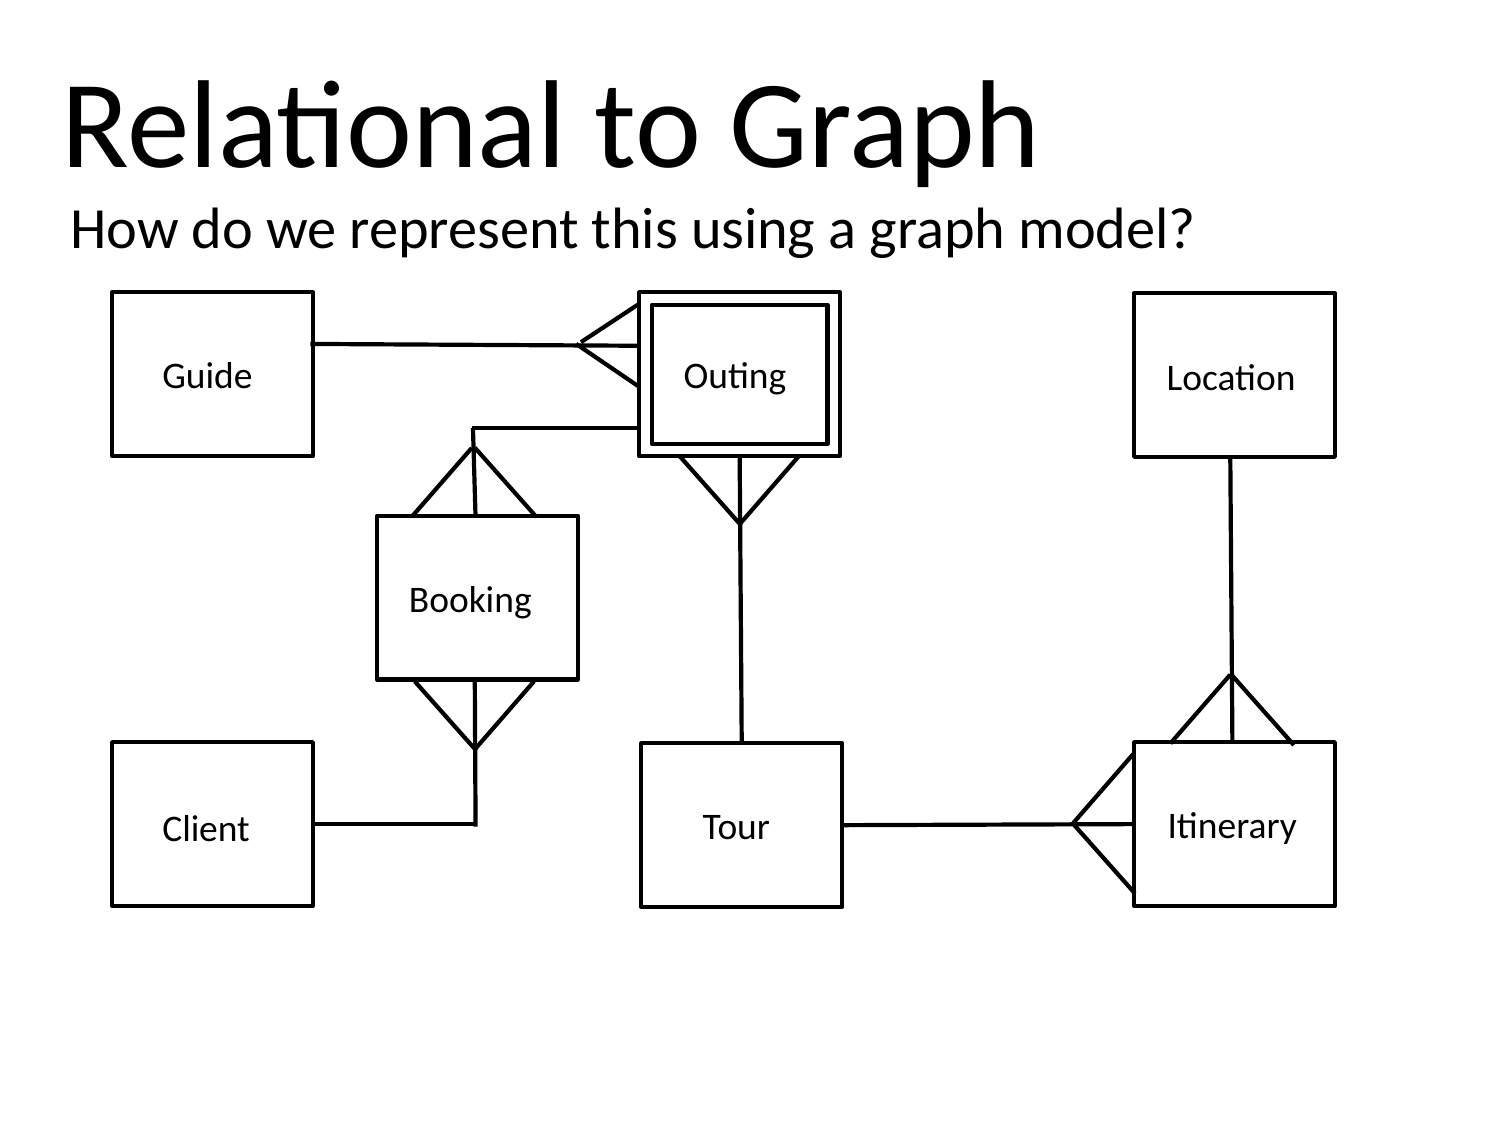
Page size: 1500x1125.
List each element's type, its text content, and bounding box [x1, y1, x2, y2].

text_box [637, 290, 842, 458]
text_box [580, 304, 638, 343]
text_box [473, 681, 535, 751]
text_box [375, 514, 580, 682]
text_box [639, 741, 844, 909]
text_box [1132, 740, 1337, 908]
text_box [575, 345, 638, 387]
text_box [1073, 753, 1134, 822]
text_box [472, 436, 476, 446]
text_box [1073, 823, 1136, 894]
text_box [650, 303, 830, 446]
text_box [411, 447, 472, 517]
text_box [1232, 675, 1295, 746]
text_box How do we represent this using a graph model? [55, 182, 1212, 268]
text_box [310, 343, 573, 347]
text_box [738, 455, 800, 526]
text_box [110, 290, 315, 458]
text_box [474, 447, 537, 518]
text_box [1170, 674, 1231, 744]
text_box [1132, 291, 1337, 459]
text_box Relational to Graph [46, 35, 1301, 200]
text_box [110, 740, 315, 908]
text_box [414, 681, 471, 751]
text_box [679, 455, 737, 526]
